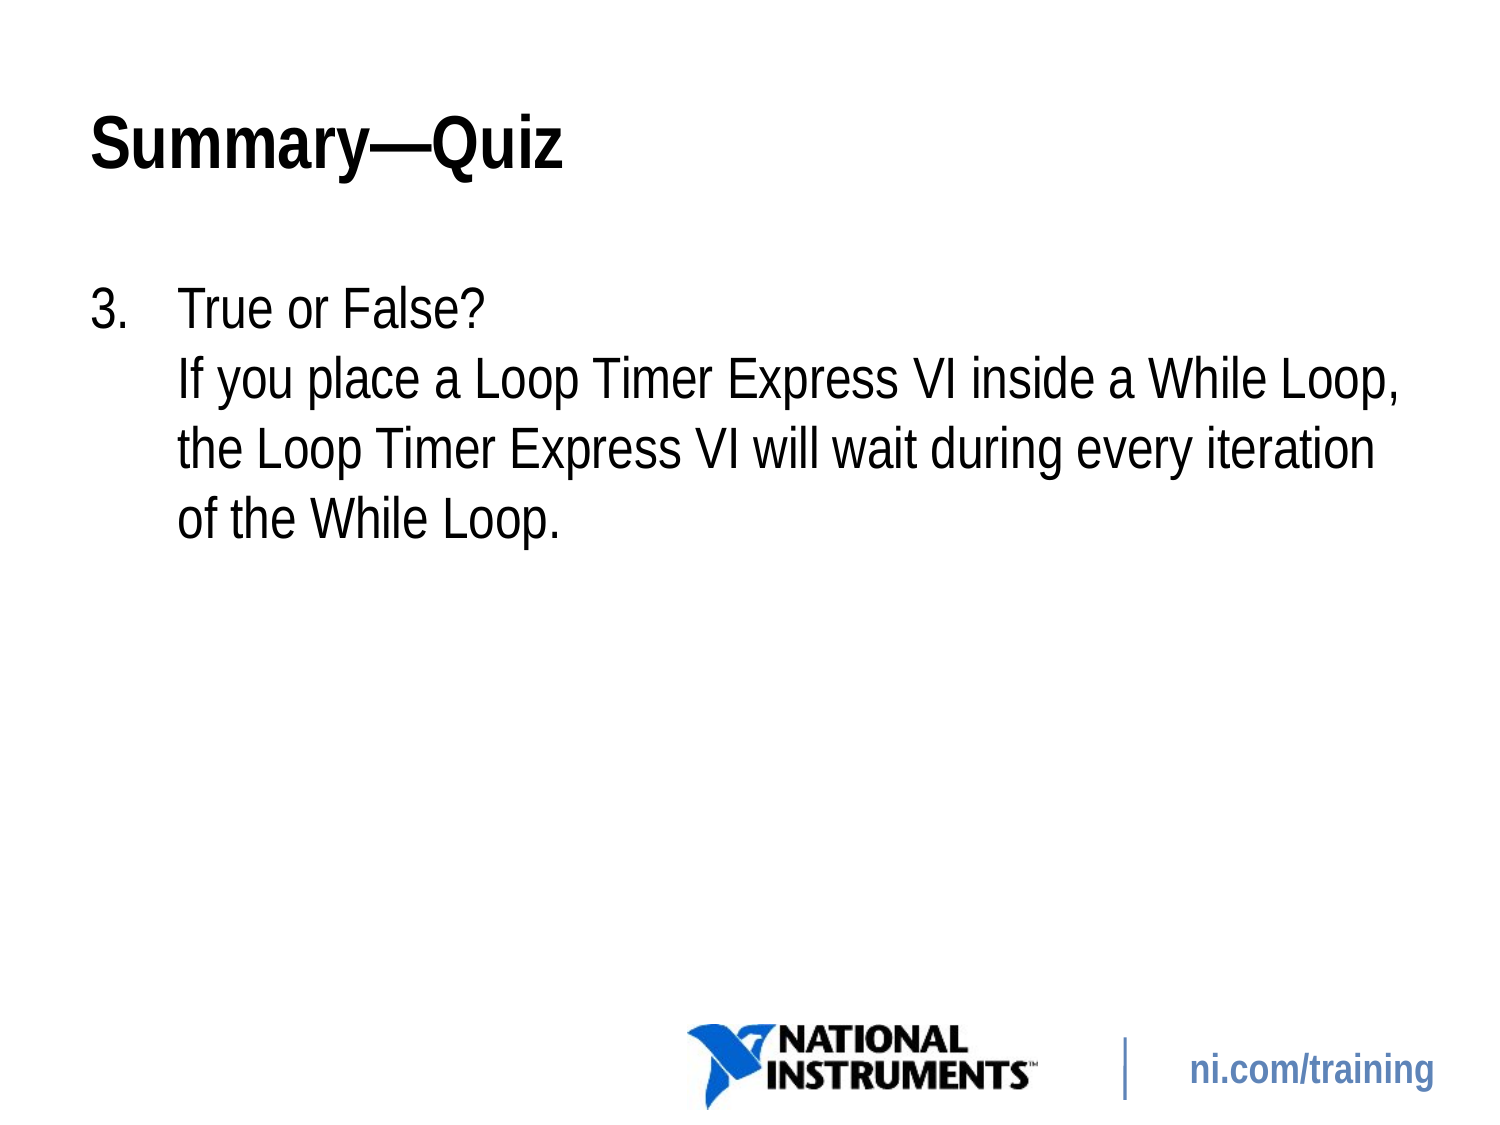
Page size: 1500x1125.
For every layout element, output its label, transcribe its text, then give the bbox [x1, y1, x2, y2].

list True or False? If you place a Loop Timer Express VI inside a While Loop, the Loop Timer Express VI will wait during every iteration of the While Loop. [75, 262, 1425, 975]
title Summary—Quiz [75, 45, 1425, 233]
picture [687, 1024, 1038, 1110]
